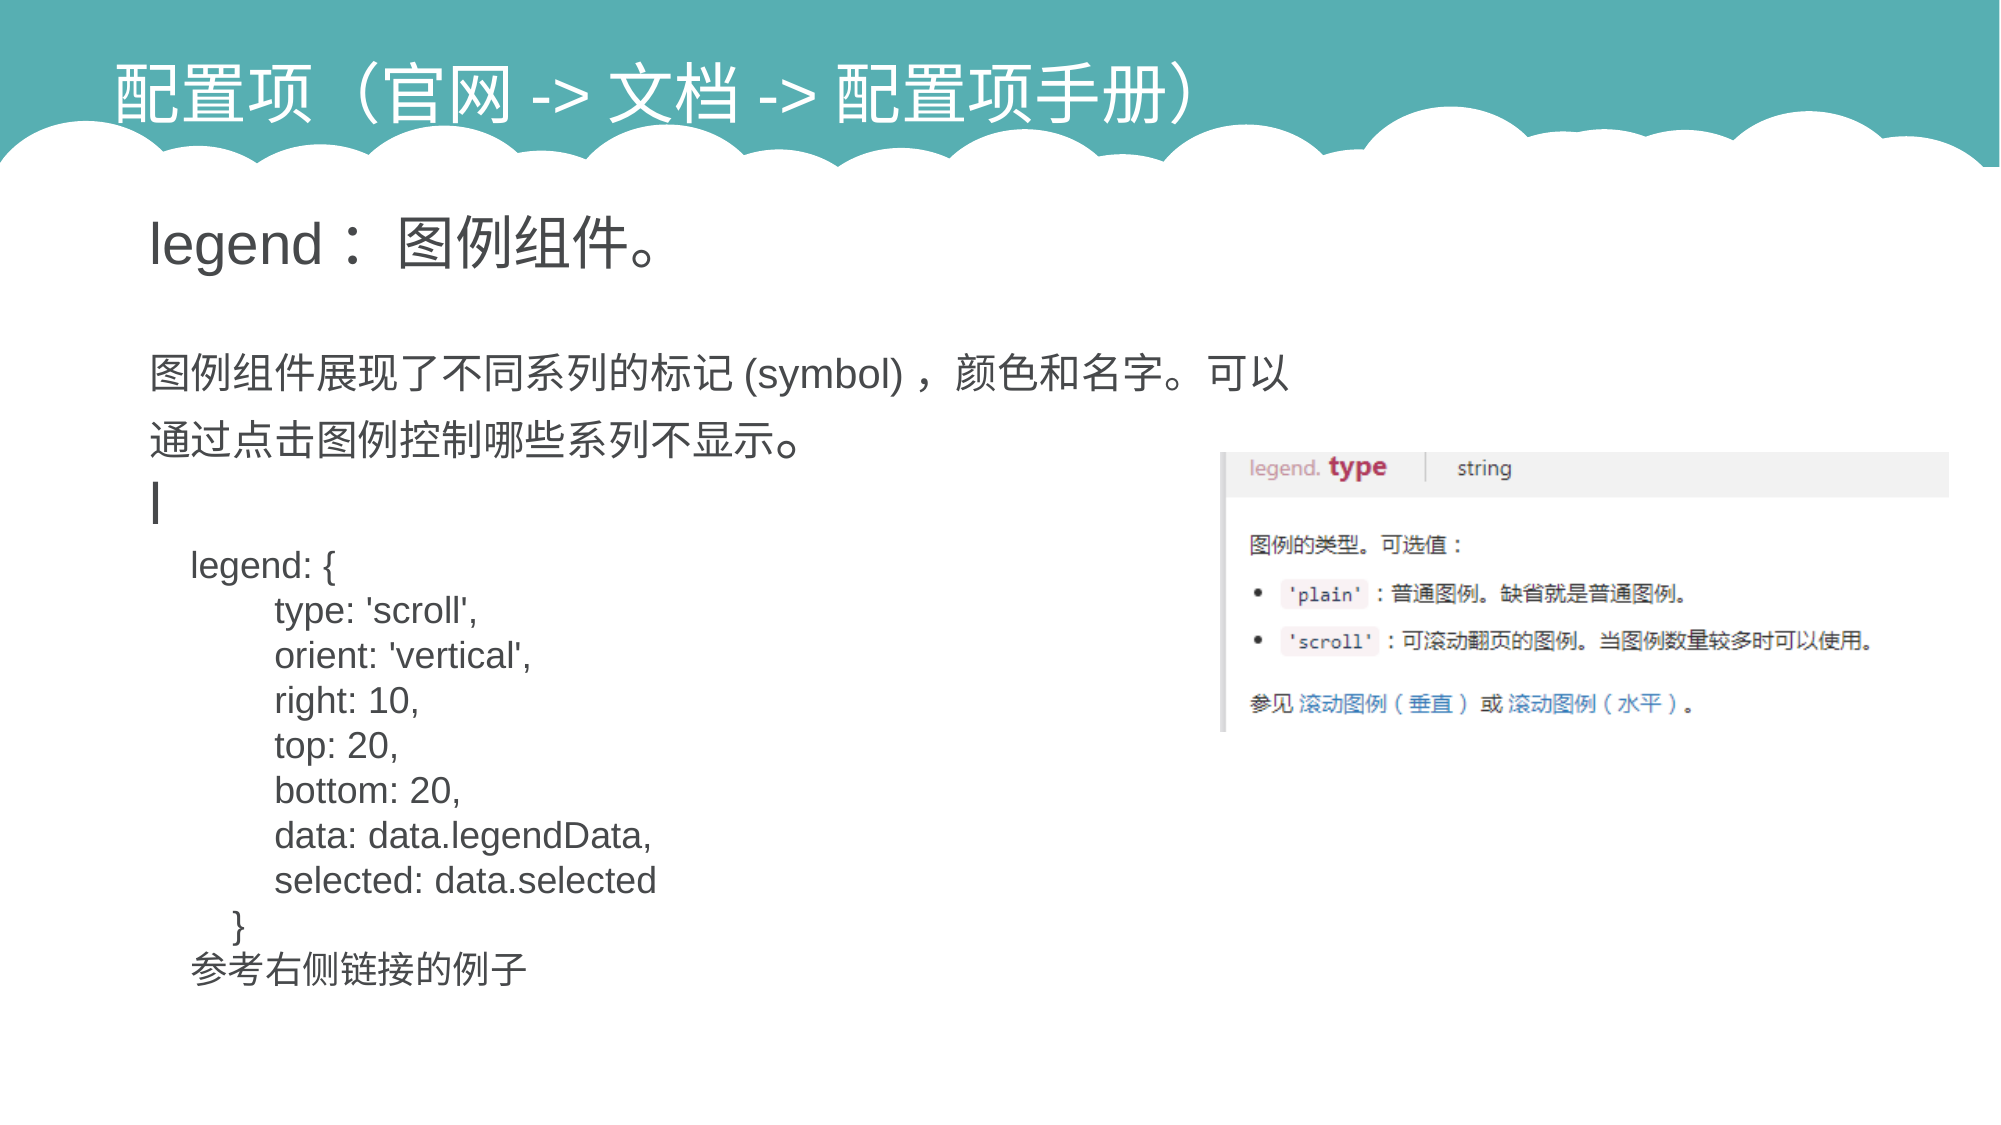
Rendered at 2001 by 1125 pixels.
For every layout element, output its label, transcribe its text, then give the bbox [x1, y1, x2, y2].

text_box 配置项（官网->文档->配置项手册） [99, 44, 1279, 140]
picture [1219, 452, 1949, 732]
text_box legend：图例组件。 图例组件展现了不同系列的标记(symbol)，颜色和名字。可以通过点击图例控制哪些系列不显示。 l [134, 199, 1314, 544]
text_box legend: { type: 'scroll', orient: 'vertical', right: 10, top: 20, bottom: 20, data: data.legendData, selected: data.selected } 参考右侧链接的例子 [175, 533, 693, 999]
